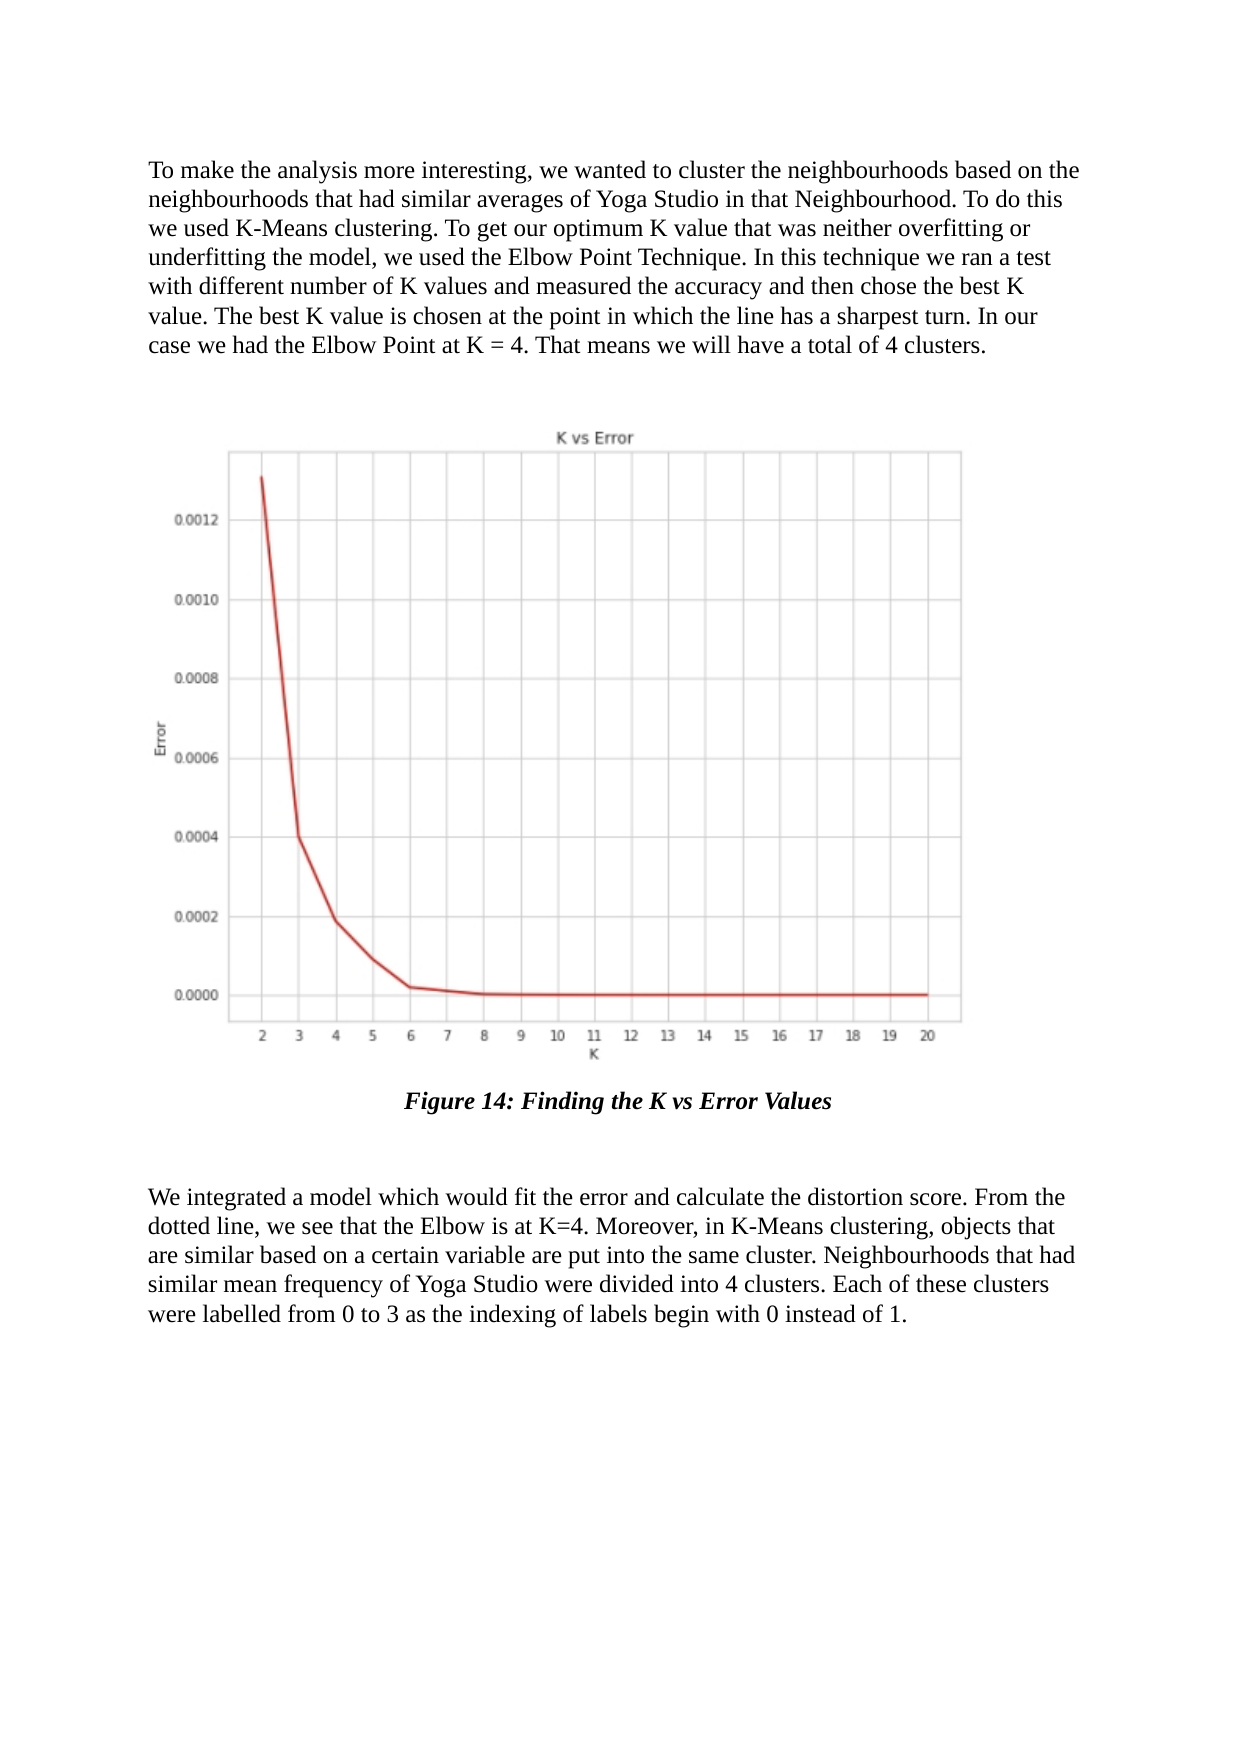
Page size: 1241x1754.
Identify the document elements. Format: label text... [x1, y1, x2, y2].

text_box To make the analysis more interesting, we wanted to cluster the neighbourhoods based on the neighbourhoods that had similar averages of Yoga Studio in that Neighbourhood. To do this we used K-Means clustering. To get our optimum K value that was neither overfitting or underfitting the model, we used the Elbow Point Technique. In this technique we ran a test with different number of K values and measured the accuracy and then chose the best K value. The best K value is chosen at the point in which the line has a sharpest turn. In our case we had the Elbow Point at K = 4. That means we will have a total of 4 clusters. [148, 156, 1081, 366]
text_box Figure 14: Finding the K vs Error Values We integrated a model which would fit the error and calculate the distortion score. From the dotted line, we see that the Elbow is at K=4. Moreover, in K-Means clustering, objects that are similar based on a certain variable are put into the same cluster. Neighbourhoods that had similar mean frequency of Yoga Studio were divided into 4 clusters. Each of these clusters were labelled from 0 to 3 as the indexing of labels begin with 0 instead of 1. [147, 1089, 1077, 1335]
picture [147, 428, 1092, 1063]
